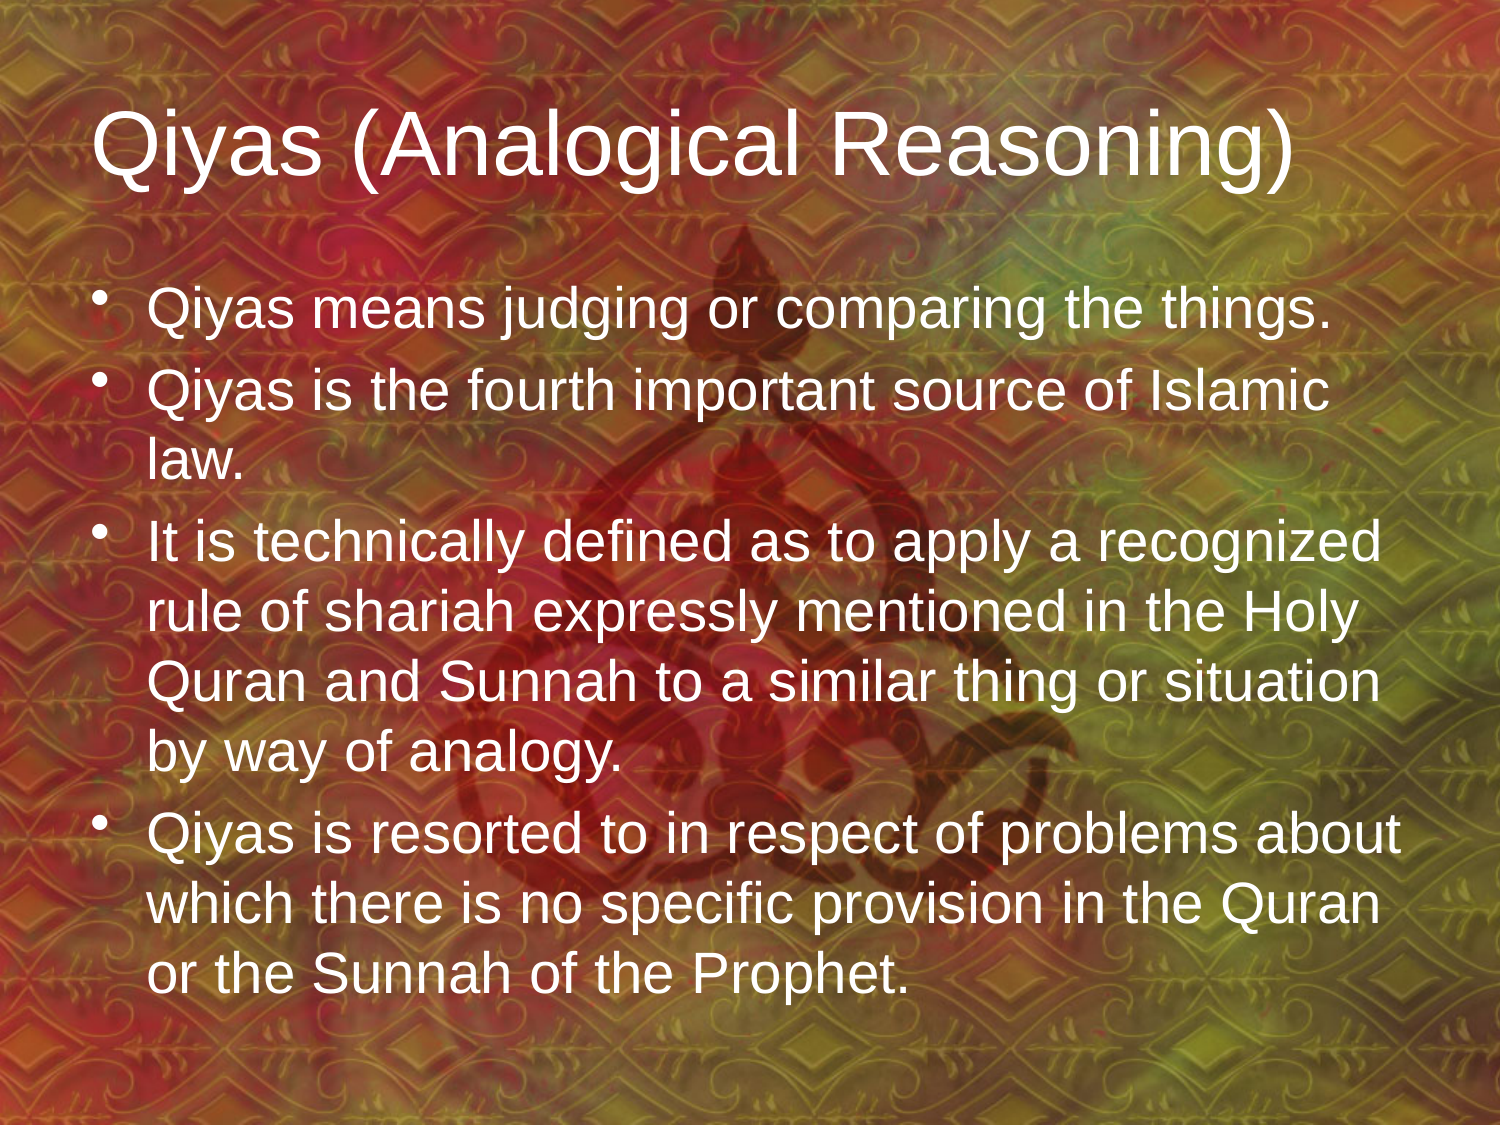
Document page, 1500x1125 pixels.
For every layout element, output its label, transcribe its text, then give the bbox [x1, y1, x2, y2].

picture [0, 0, 1500, 1125]
list Qiyas means judging or comparing the things. Qiyas is the fourth important source of Islamic law. It is technically defined as to apply a recognized rule of shariah expressly mentioned in the Holy Quran and Sunnah to a similar thing or situation by way of analogy. Qiyas is resorted to in respect of problems about which there is no specific provision in the Quran or the Sunnah of the Prophet. [74, 262, 1426, 1006]
title Qiyas (Analogical Reasoning) [74, 44, 1426, 233]
